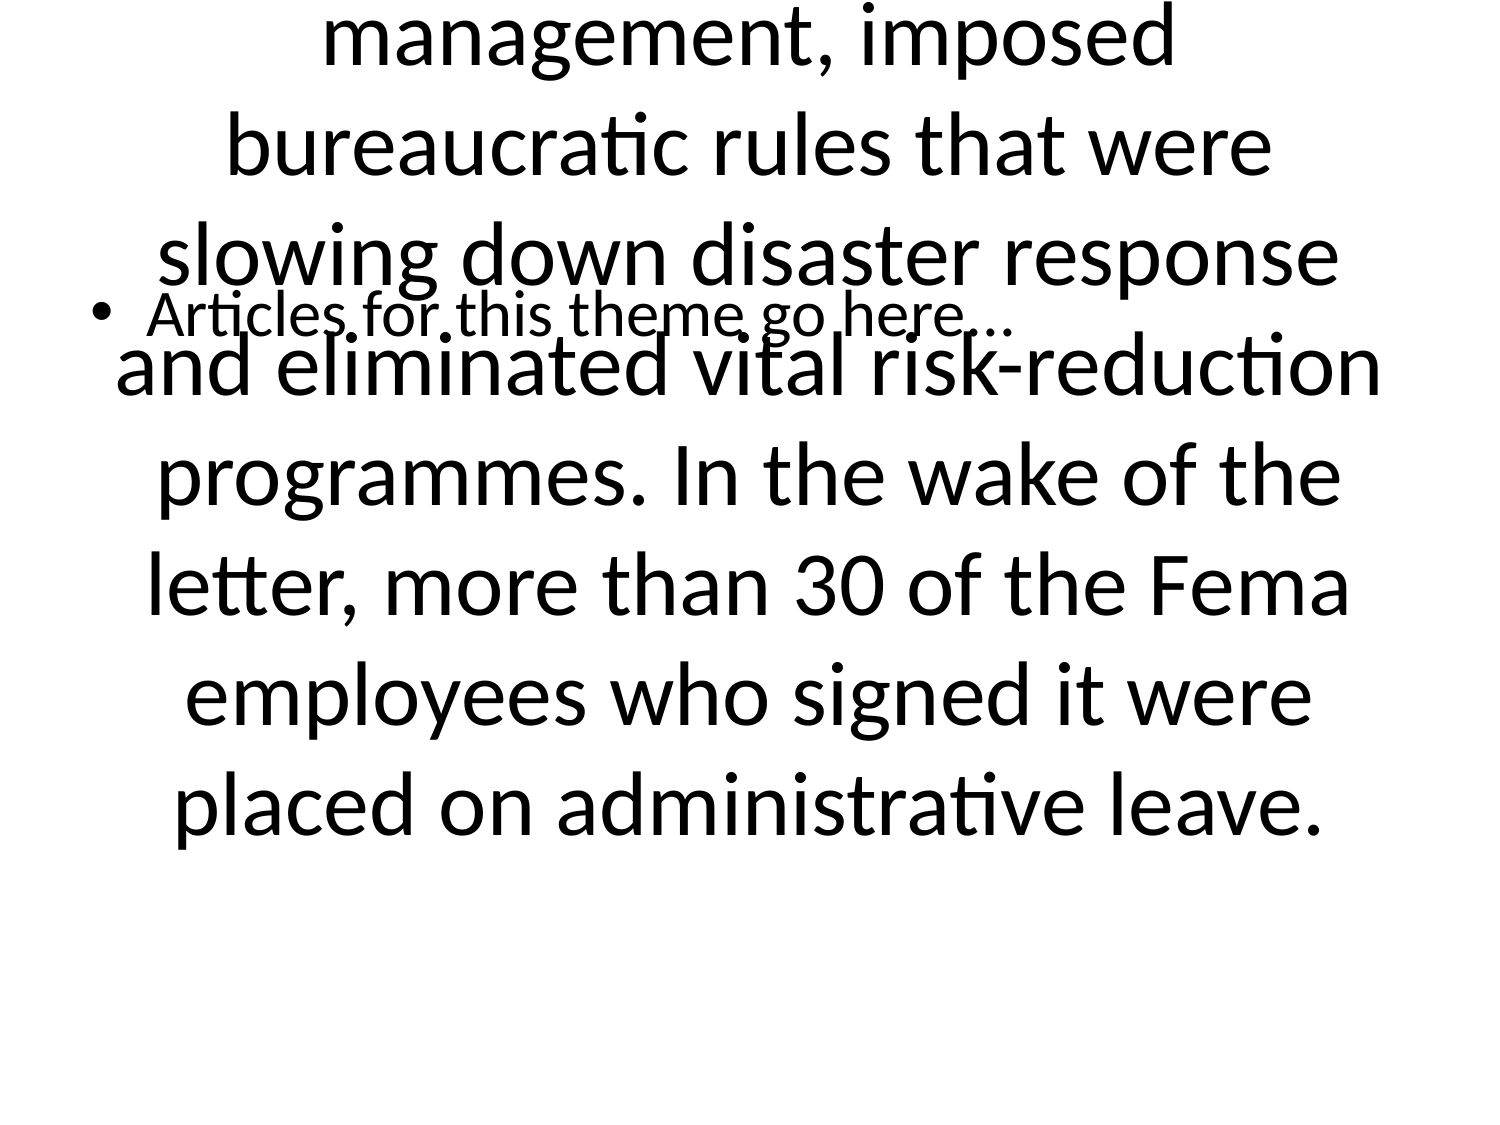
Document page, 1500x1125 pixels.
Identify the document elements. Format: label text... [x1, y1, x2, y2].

title They warned of the “cascading effects of decisions made by the current administration”, which had installed leaders at Fema without experience in emergency management, imposed bureaucratic rules that were slowing down disaster response and eliminated vital risk-reduction programmes. In the wake of the letter, more than 30 of the Fema employees who signed it were placed on administrative leave. [75, 45, 1425, 233]
list Articles for this theme go here... [75, 262, 1425, 1005]
